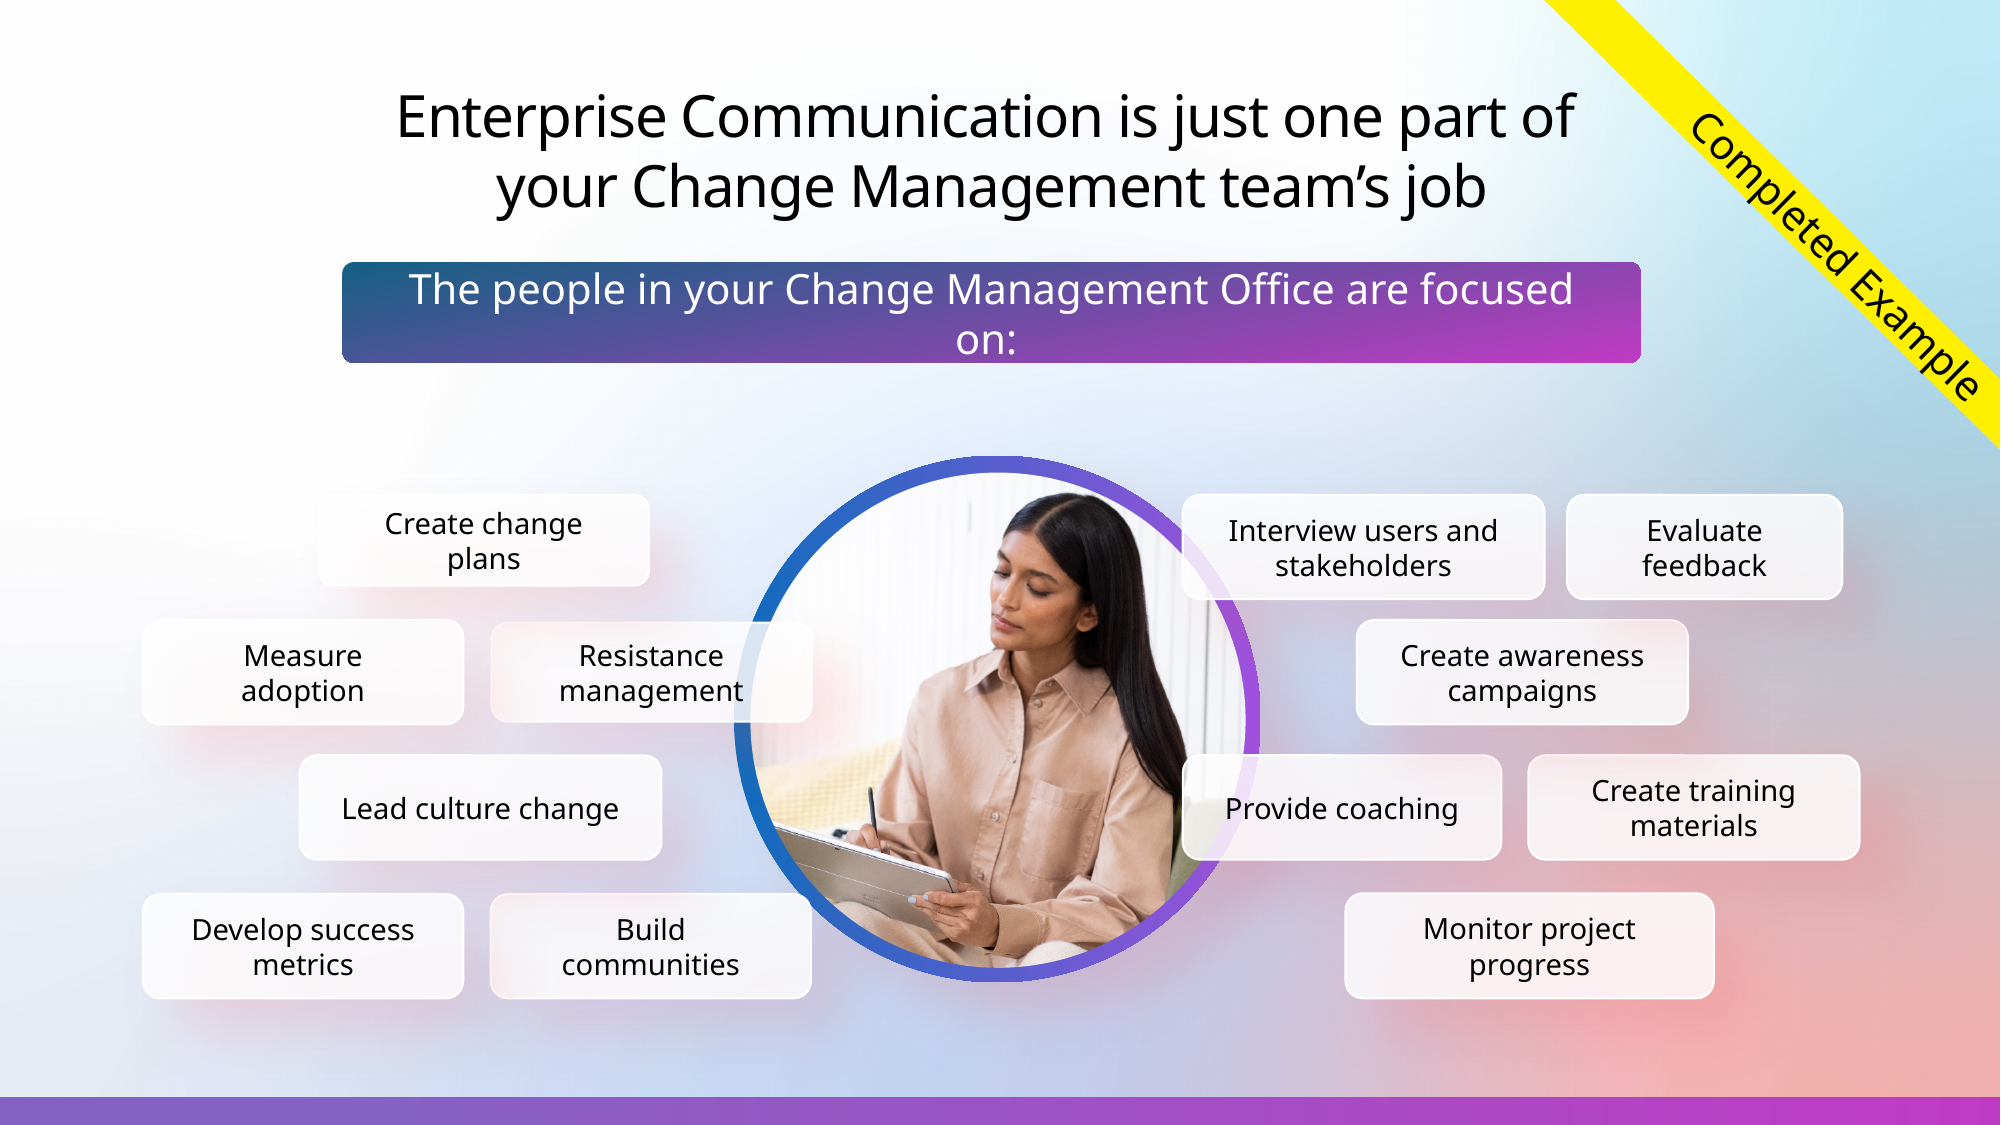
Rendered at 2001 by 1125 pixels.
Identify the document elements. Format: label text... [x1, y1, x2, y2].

text_box The people in your Change Management Office are focused on: [341, 260, 1642, 364]
picture [0, 0, 2000, 1098]
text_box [733, 455, 1261, 983]
text_box Enterprise Communication is just one part of your Change Management team’s job [273, 72, 1711, 234]
text_box Completed Example [1544, 0, 2000, 450]
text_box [1182, 494, 1860, 999]
picture [1617, 0, 2000, 378]
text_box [142, 494, 813, 999]
